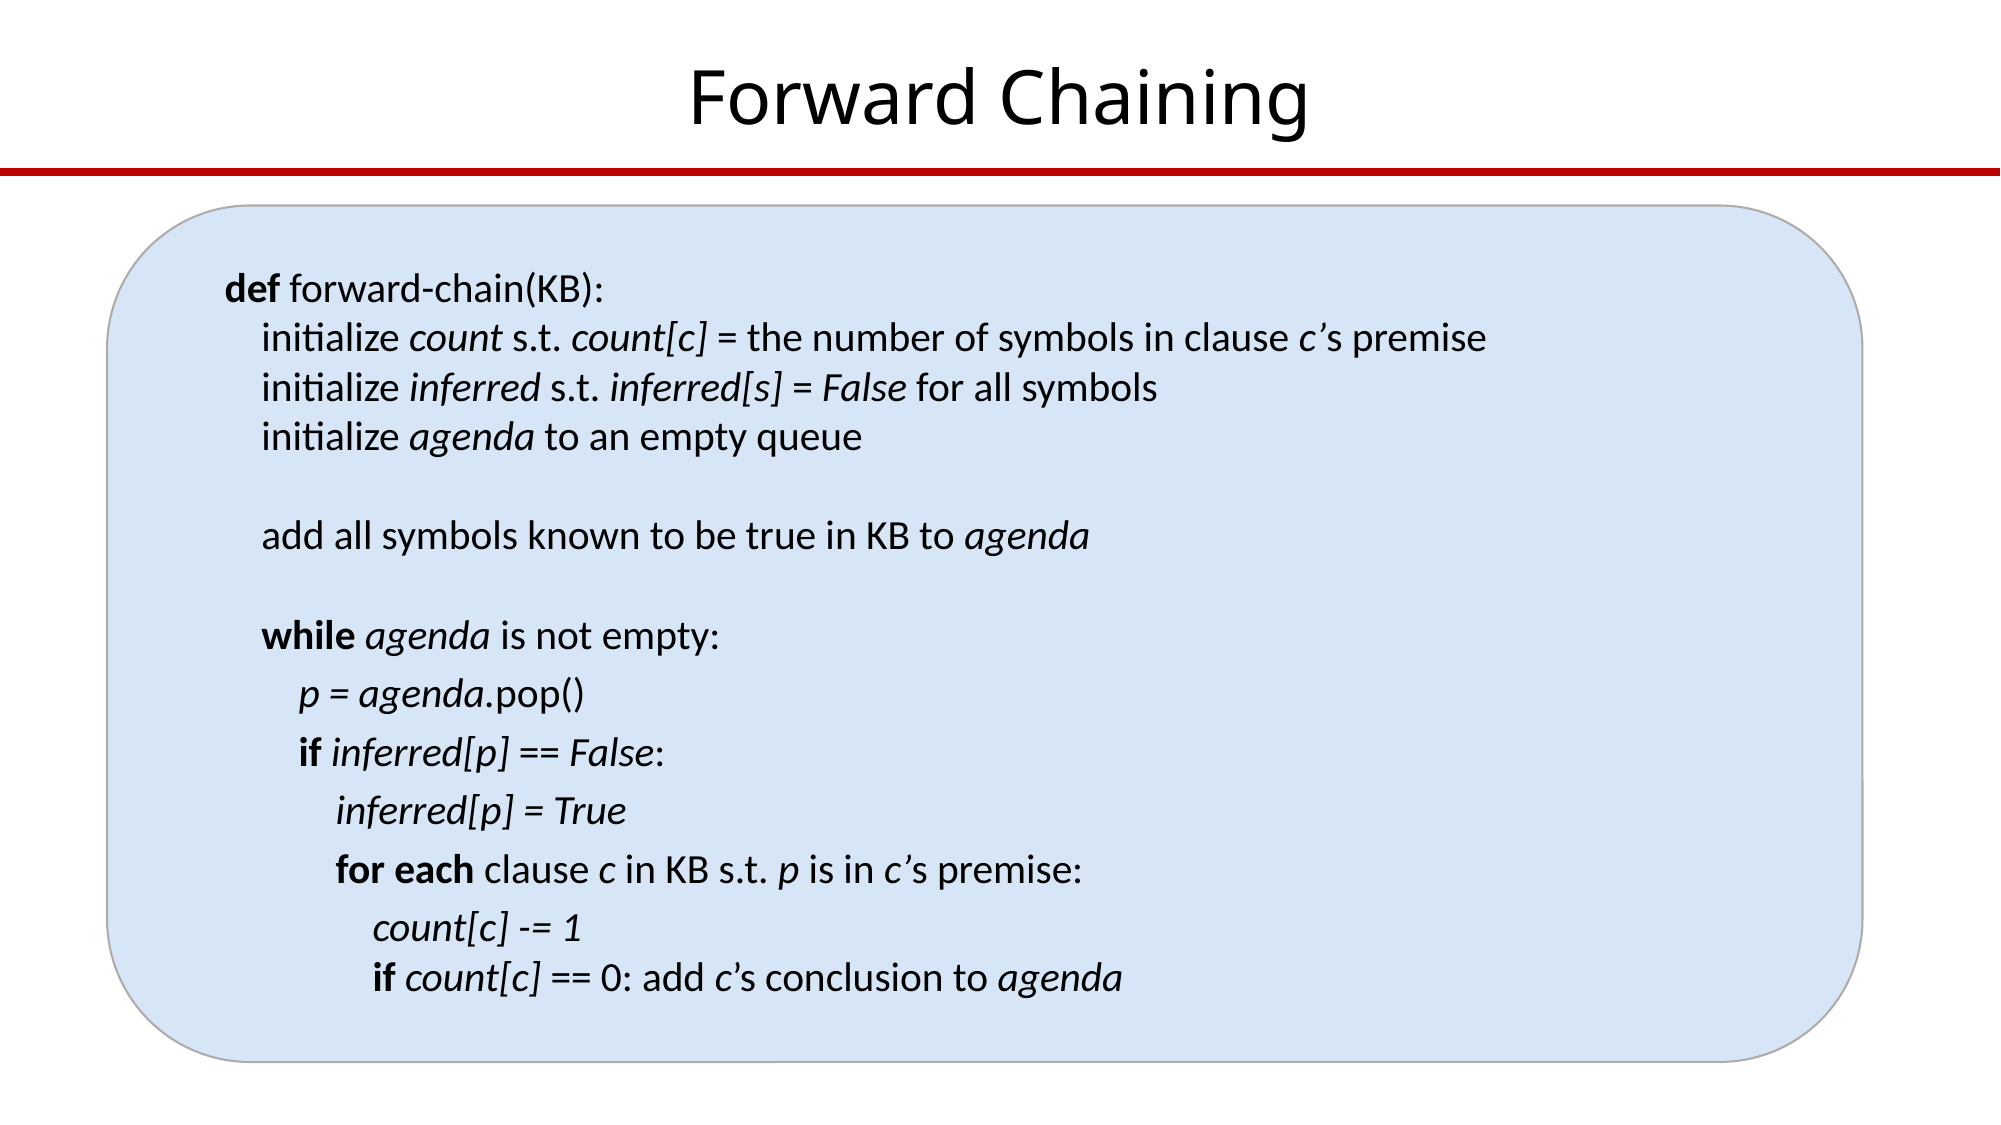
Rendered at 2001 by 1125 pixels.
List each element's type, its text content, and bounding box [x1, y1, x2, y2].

list def forward-chain(KB): initialize count s.t. count[c] = the number of symbols in clause c’s premise initialize inferred s.t. inferred[s] = False for all symbols initialize agenda to an empty queue add all symbols known to be true in KB to agenda while agenda is not empty: p = agenda.pop() if inferred[p] == False: inferred[p] = True for each clause c in KB s.t. p is in c’s premise: count[c] -= 1 if count[c] == 0: add c’s conclusion to agenda [209, 253, 1935, 1015]
title Forward Chaining [137, 50, 1863, 150]
text_box [106, 204, 1828, 1064]
